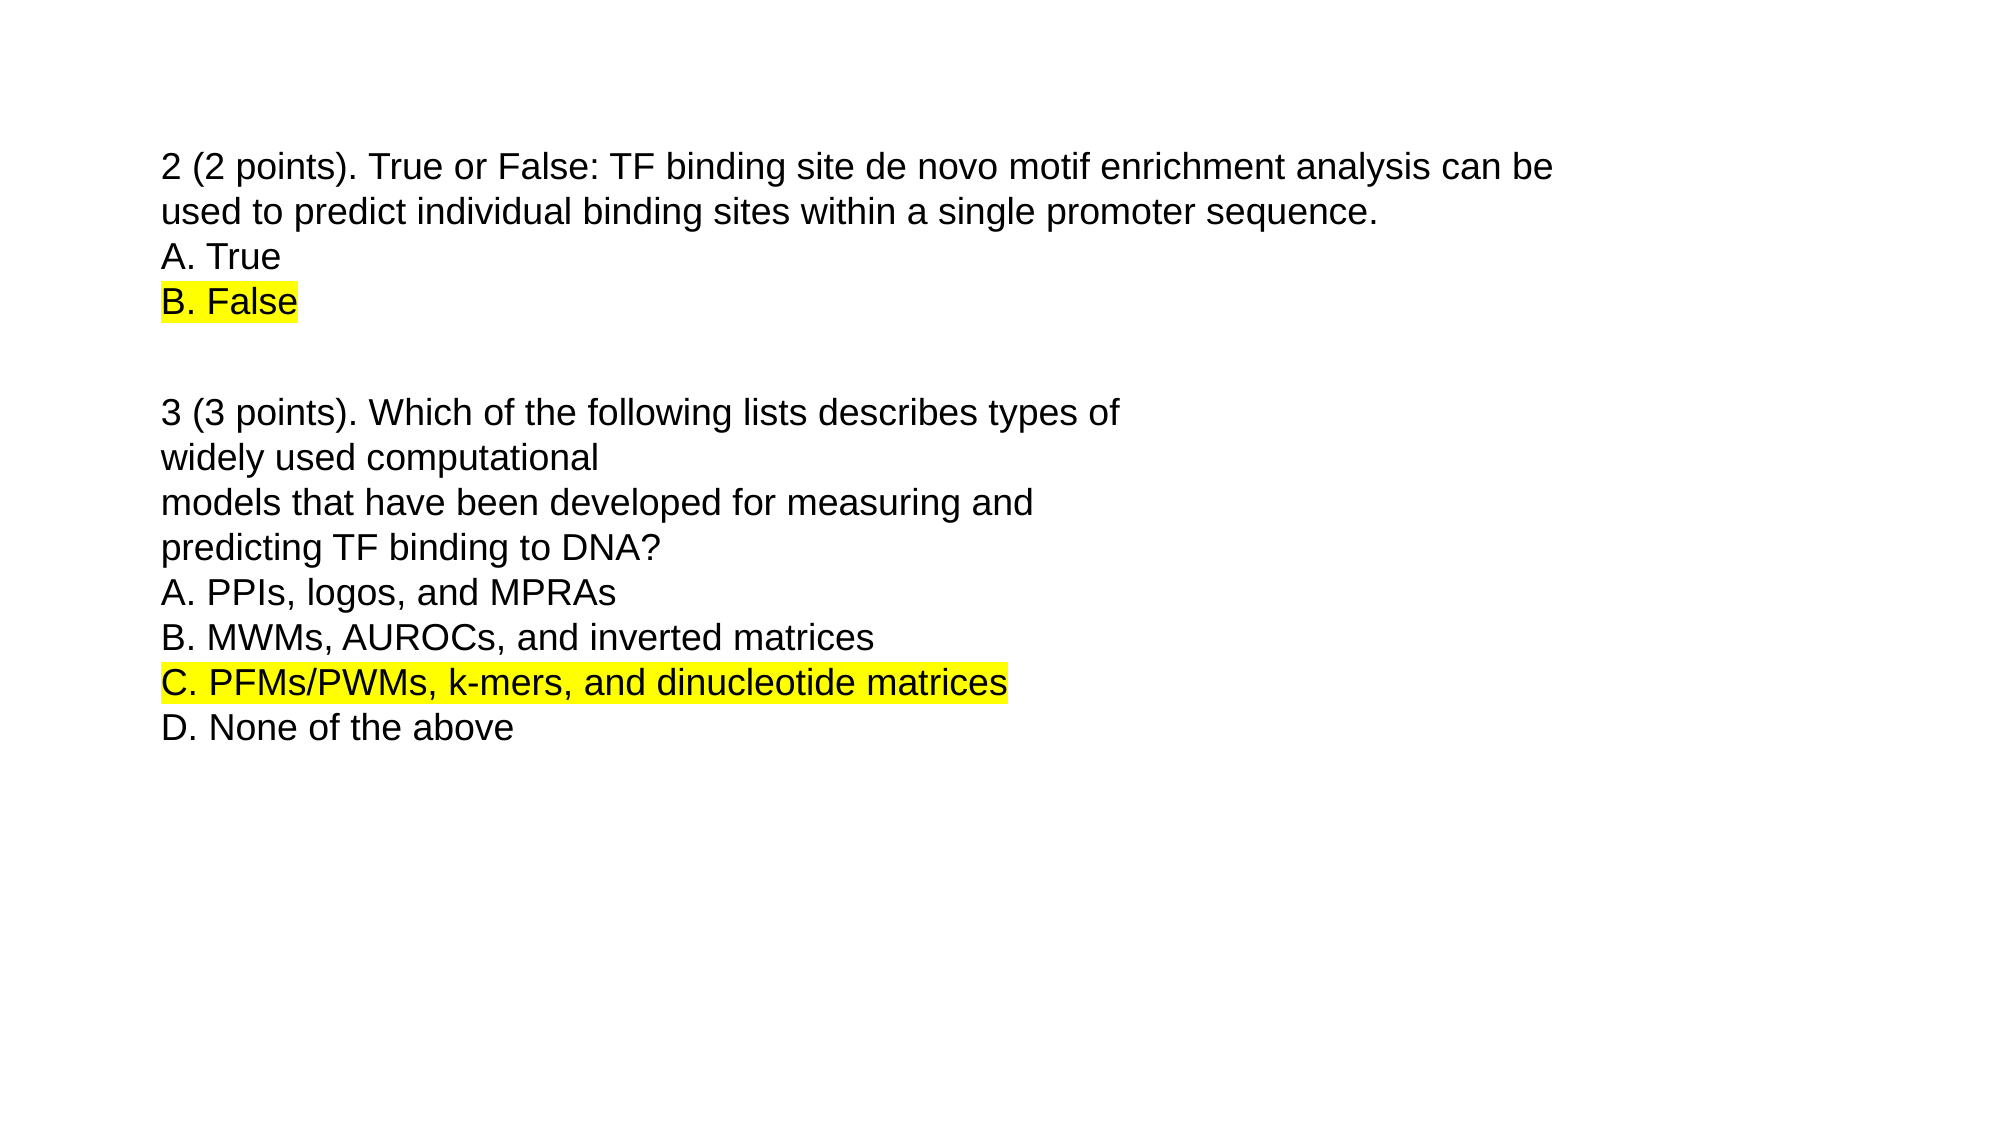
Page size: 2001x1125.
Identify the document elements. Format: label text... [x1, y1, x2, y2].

text_box 2 (2 points). True or False: TF binding site de novo motif enrichment analysis can be used to predict individual binding sites within a single promoter sequence. A. True B. False [146, 134, 1681, 420]
text_box 3 (3 points). Which of the following lists describes types of widely used computational models that have been developed for measuring and predicting TF binding to DNA? A. PPIs, logos, and MPRAs B. MWMs, AUROCs, and inverted matrices C. PFMs/PWMs, k-mers, and dinucleotide matrices D. None of the above [146, 380, 1147, 846]
